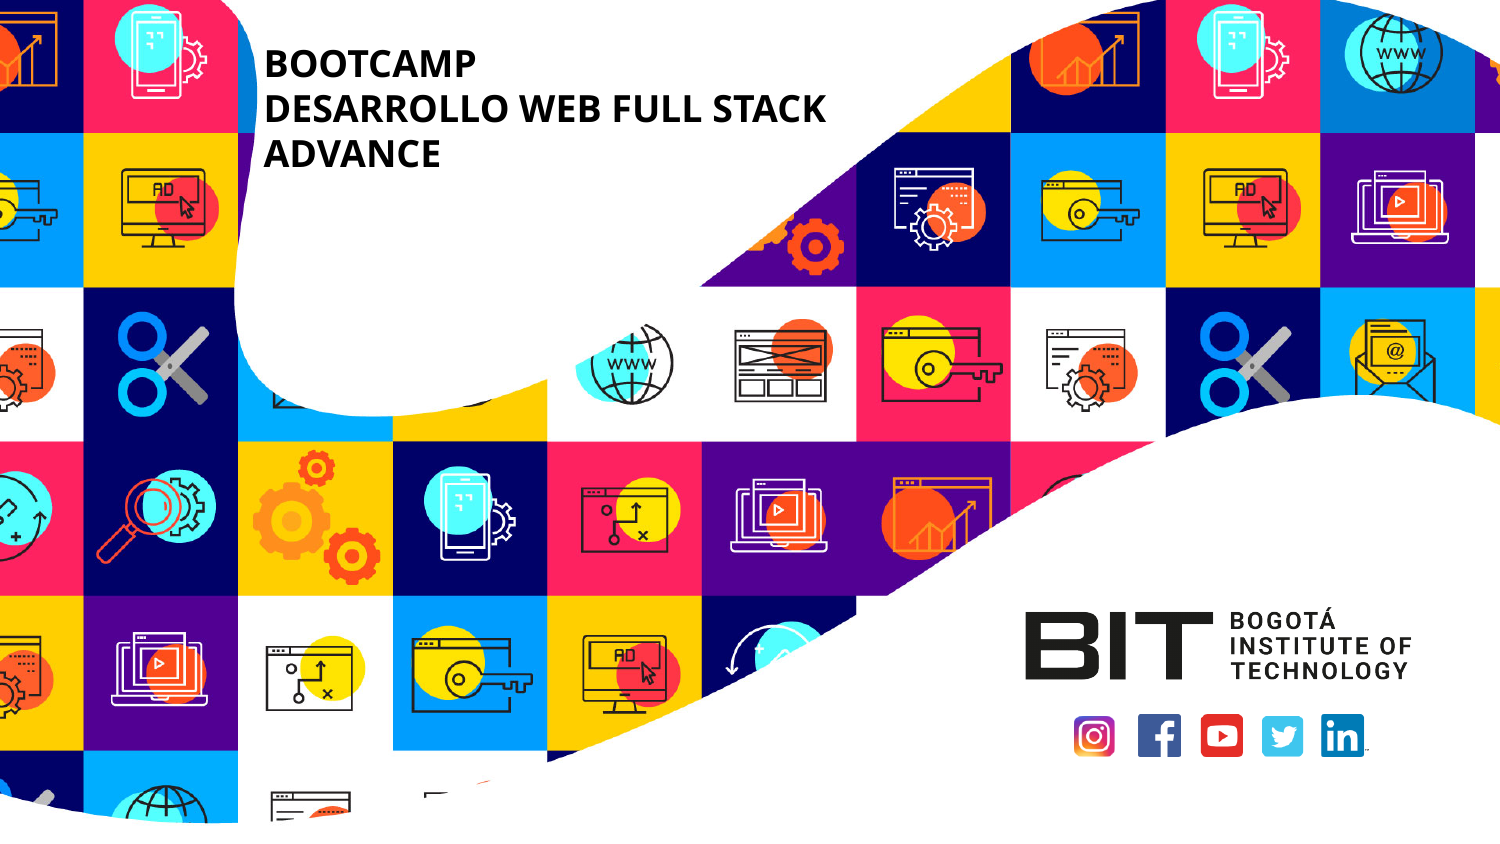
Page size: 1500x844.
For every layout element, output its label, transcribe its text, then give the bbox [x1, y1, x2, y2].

title BOOTCAMP DESARROLLO WEB FULL STACK ADVANCE [248, 27, 1056, 190]
picture [0, 0, 1500, 844]
